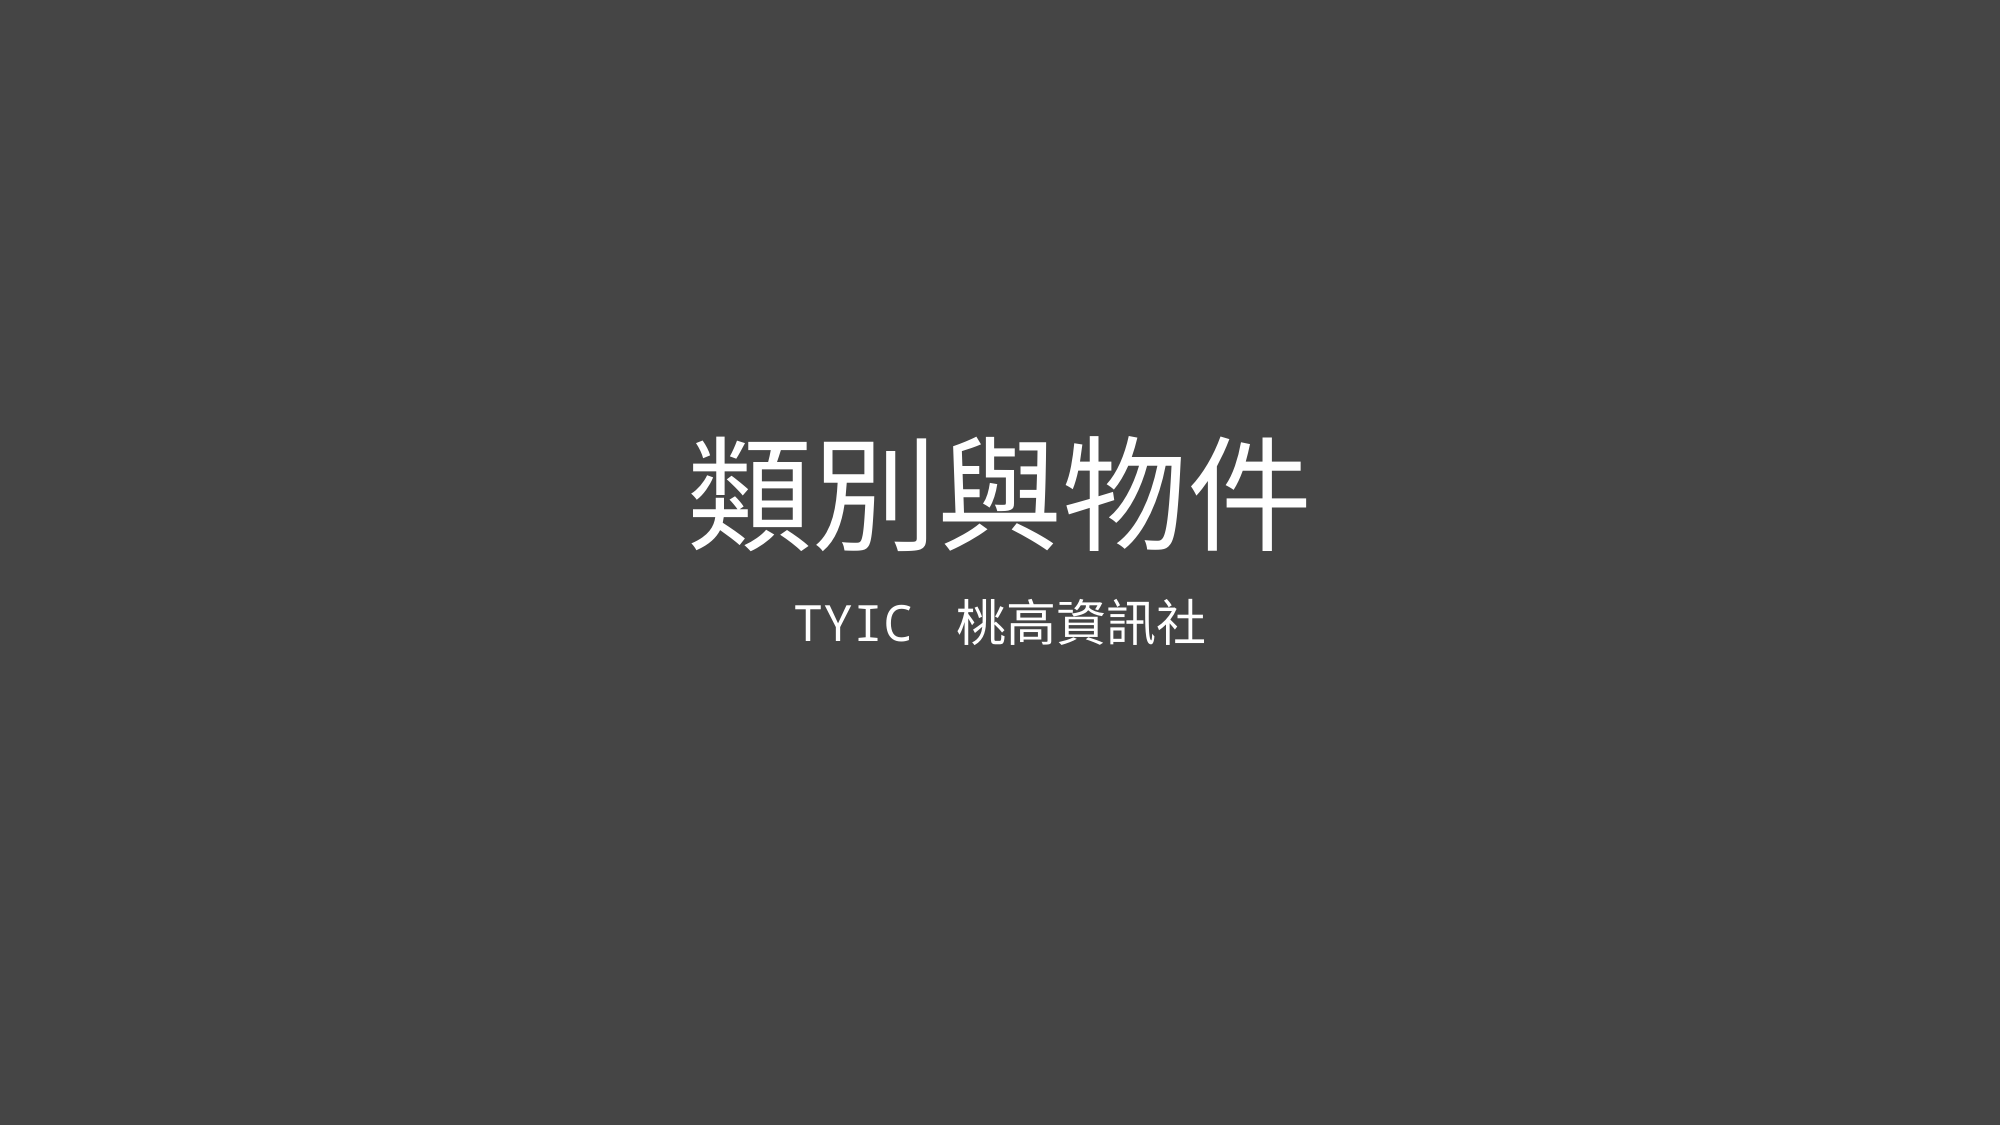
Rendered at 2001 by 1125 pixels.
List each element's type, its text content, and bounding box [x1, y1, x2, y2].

subtitle TYIC 桃高資訊社 [249, 590, 1750, 863]
title 類別與物件 [249, 184, 1750, 576]
